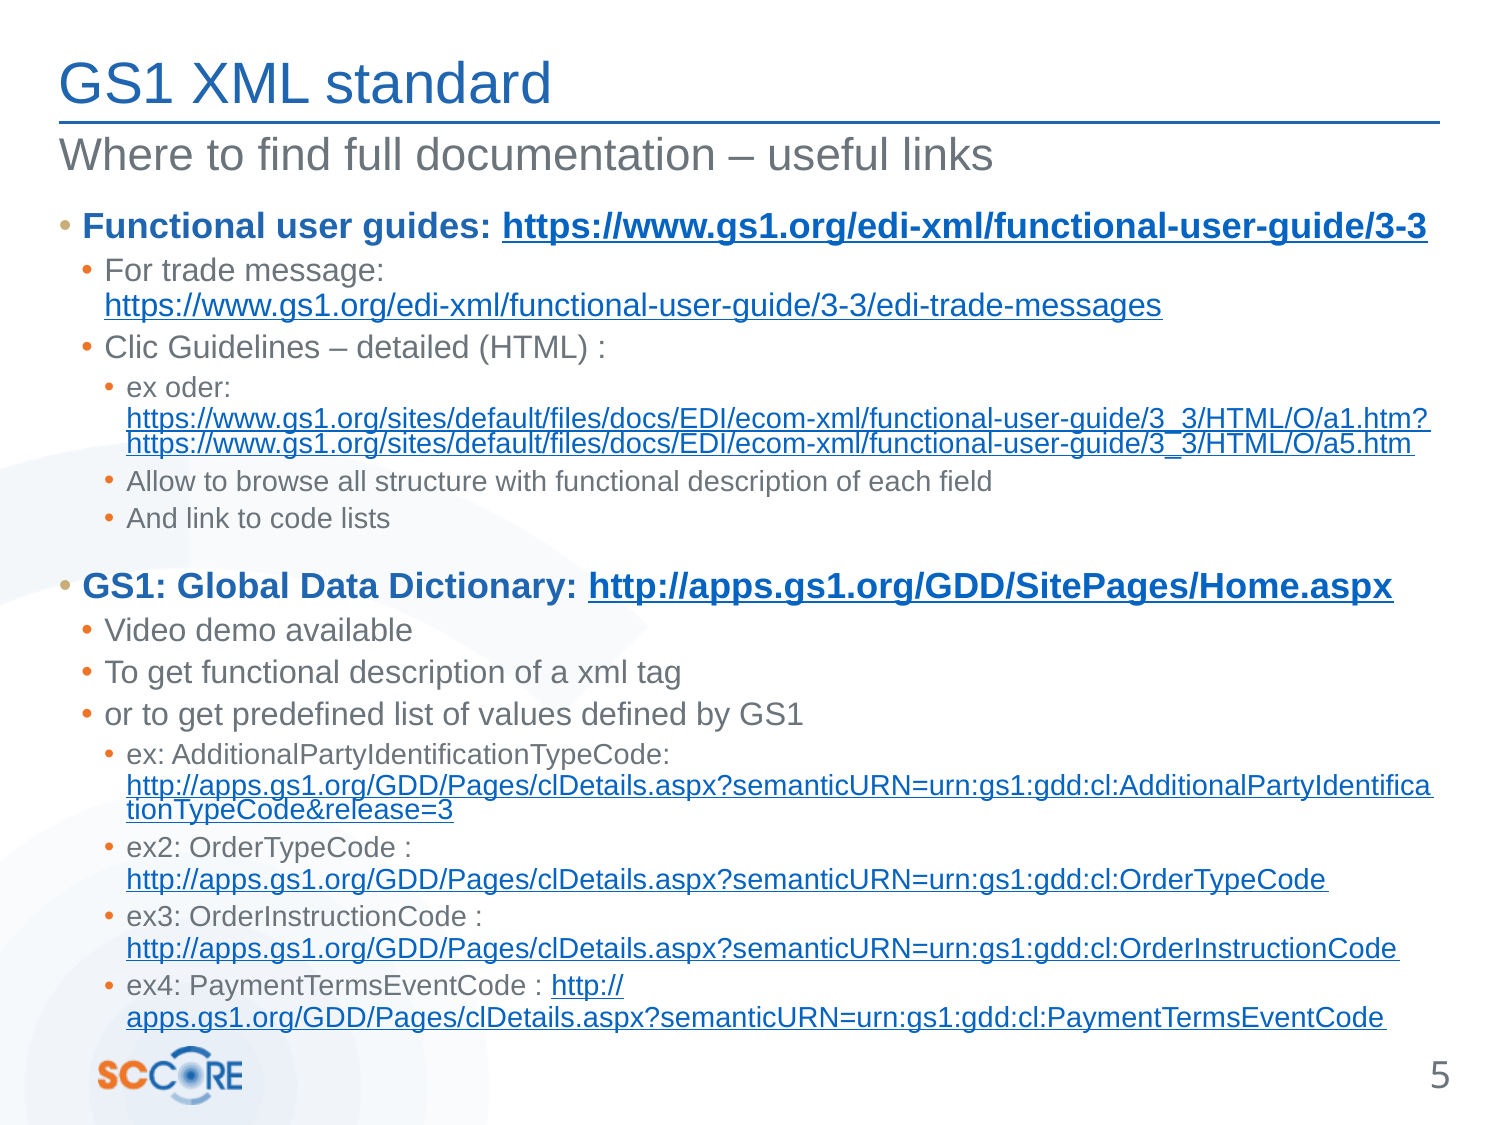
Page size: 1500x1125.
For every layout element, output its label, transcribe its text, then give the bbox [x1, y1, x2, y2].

list Where to find full documentation – useful links [58, 131, 1441, 208]
picture [0, 391, 698, 1125]
title GS1 XML standard [58, 53, 1441, 117]
list Functional user guides: https://www.gs1.org/edi-xml/functional-user-guide/3-3 For trade message: https://www.gs1.org/edi-xml/functional-user-guide/3-3/edi-trade-messages Clic Guidelines – detailed (HTML) : ex oder: https://www.gs1.org/sites/default/files/docs/EDI/ecom-xml/functional-user-guide/3_3/HTML/O/a1.htm?https://www.gs1.org/sites/default/files/docs/EDI/ecom-xml/functional-user-guide/3_3/HTML/O/a5.htm Allow to browse all structure with functional description of each field And link to code lists GS1: Global Data Dictionary: http://apps.gs1.org/GDD/SitePages/Home.aspx Video demo available To get functional description of a xml tag or to get predefined list of values defined by GS1 ex: AdditionalPartyIdentificationTypeCode: http://apps.gs1.org/GDD/Pages/clDetails.aspx?semanticURN=urn:gs1:gdd:cl:AdditionalPartyIdentificationTypeCode&release=3 ex2: OrderTypeCode : http://apps.gs1.org/GDD/Pages/clDetails.aspx?semanticURN=urn:gs1:gdd:cl:OrderTypeCode ex3: OrderInstructionCode : http://apps.gs1.org/GDD/Pages/clDetails.aspx?semanticURN=urn:gs1:gdd:cl:OrderInstructionCode ex4: PaymentTermsEventCode : http://apps.gs1.org/GDD/Pages/clDetails.aspx?semanticURN=urn:gs1:gdd:cl:PaymentTermsEventCode [58, 208, 1441, 1025]
